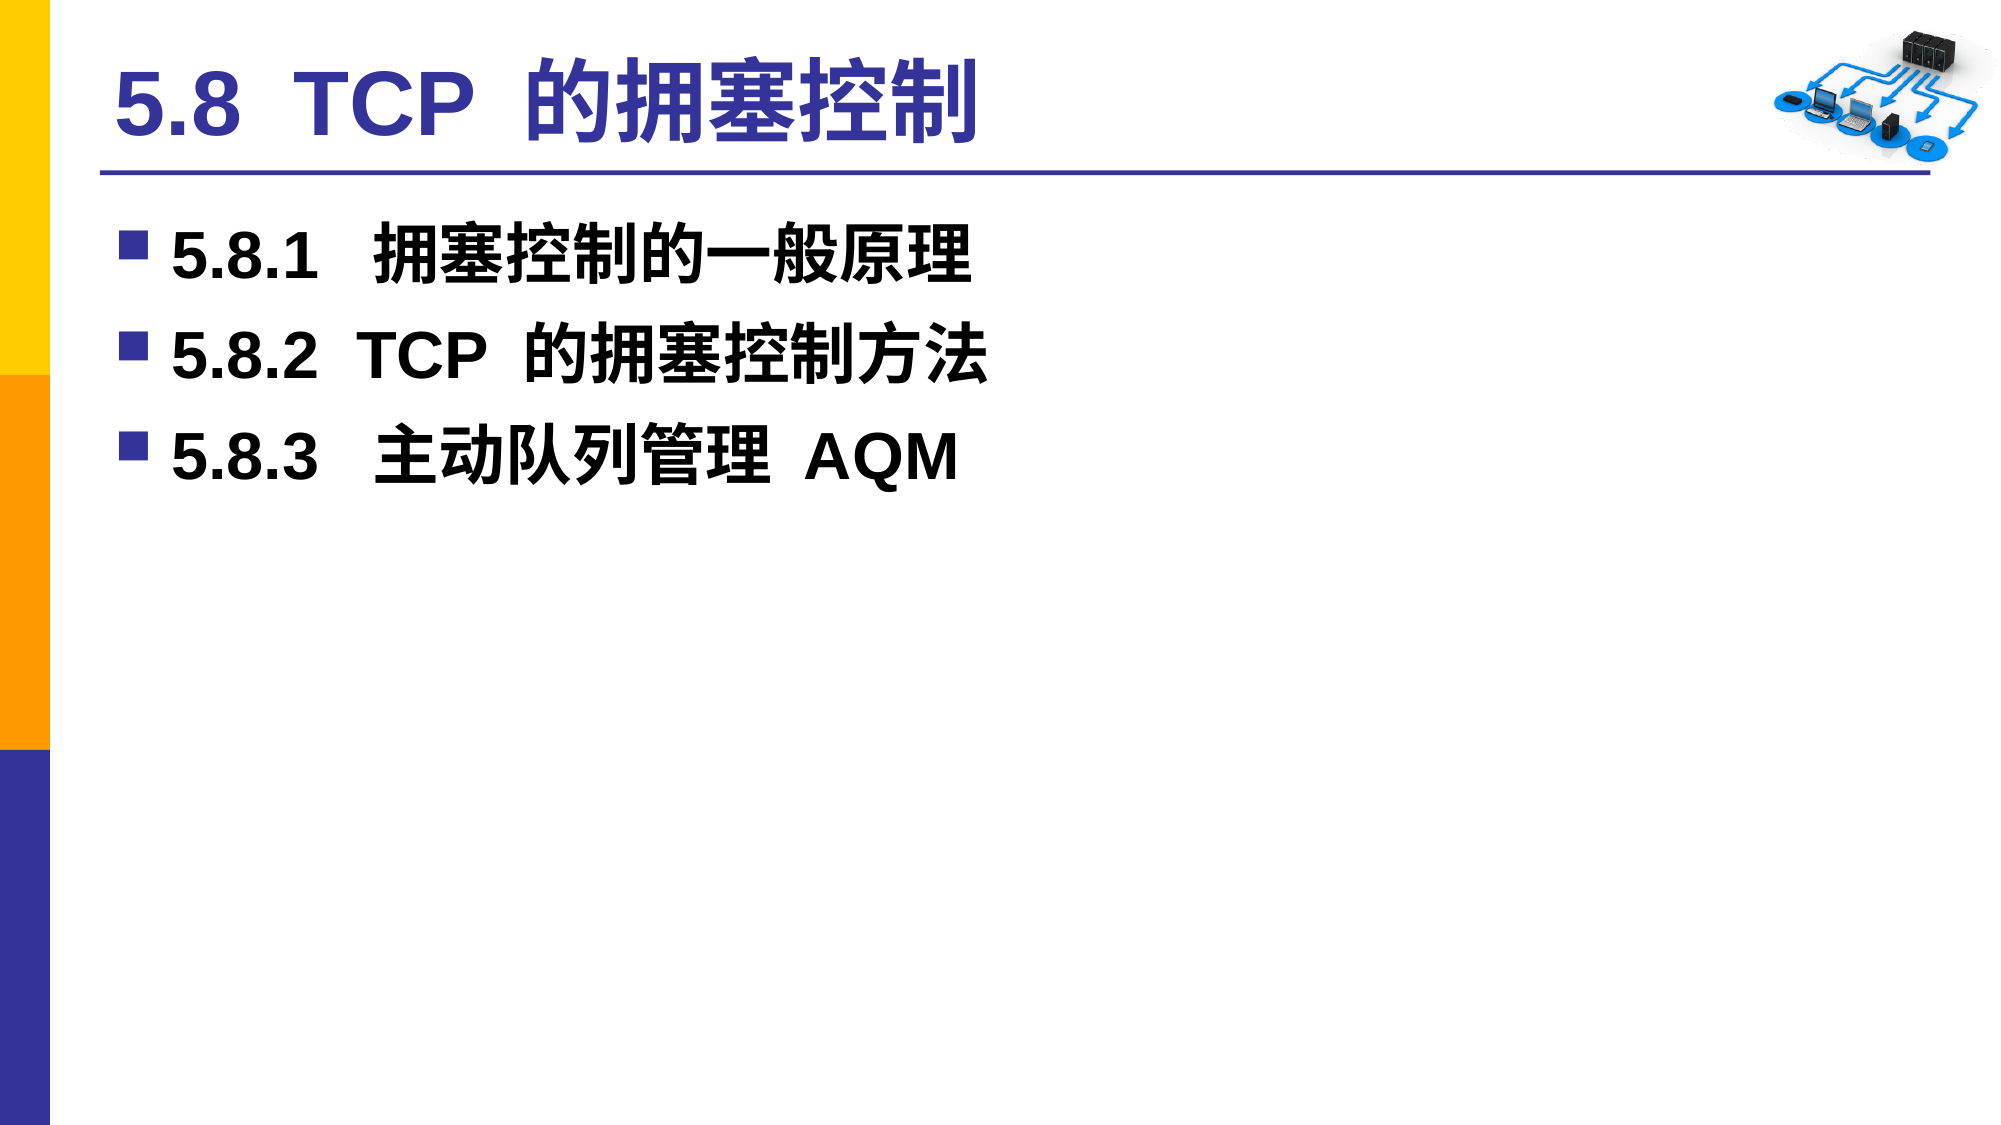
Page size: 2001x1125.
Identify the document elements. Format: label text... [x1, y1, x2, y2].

list 5.8.1 拥塞控制的一般原理 5.8.2 TCP 的拥塞控制方法 5.8.3 主动队列管理 AQM [99, 196, 1931, 1006]
picture [1770, 30, 1998, 165]
title 5.8 TCP 的拥塞控制 [99, 30, 1931, 161]
